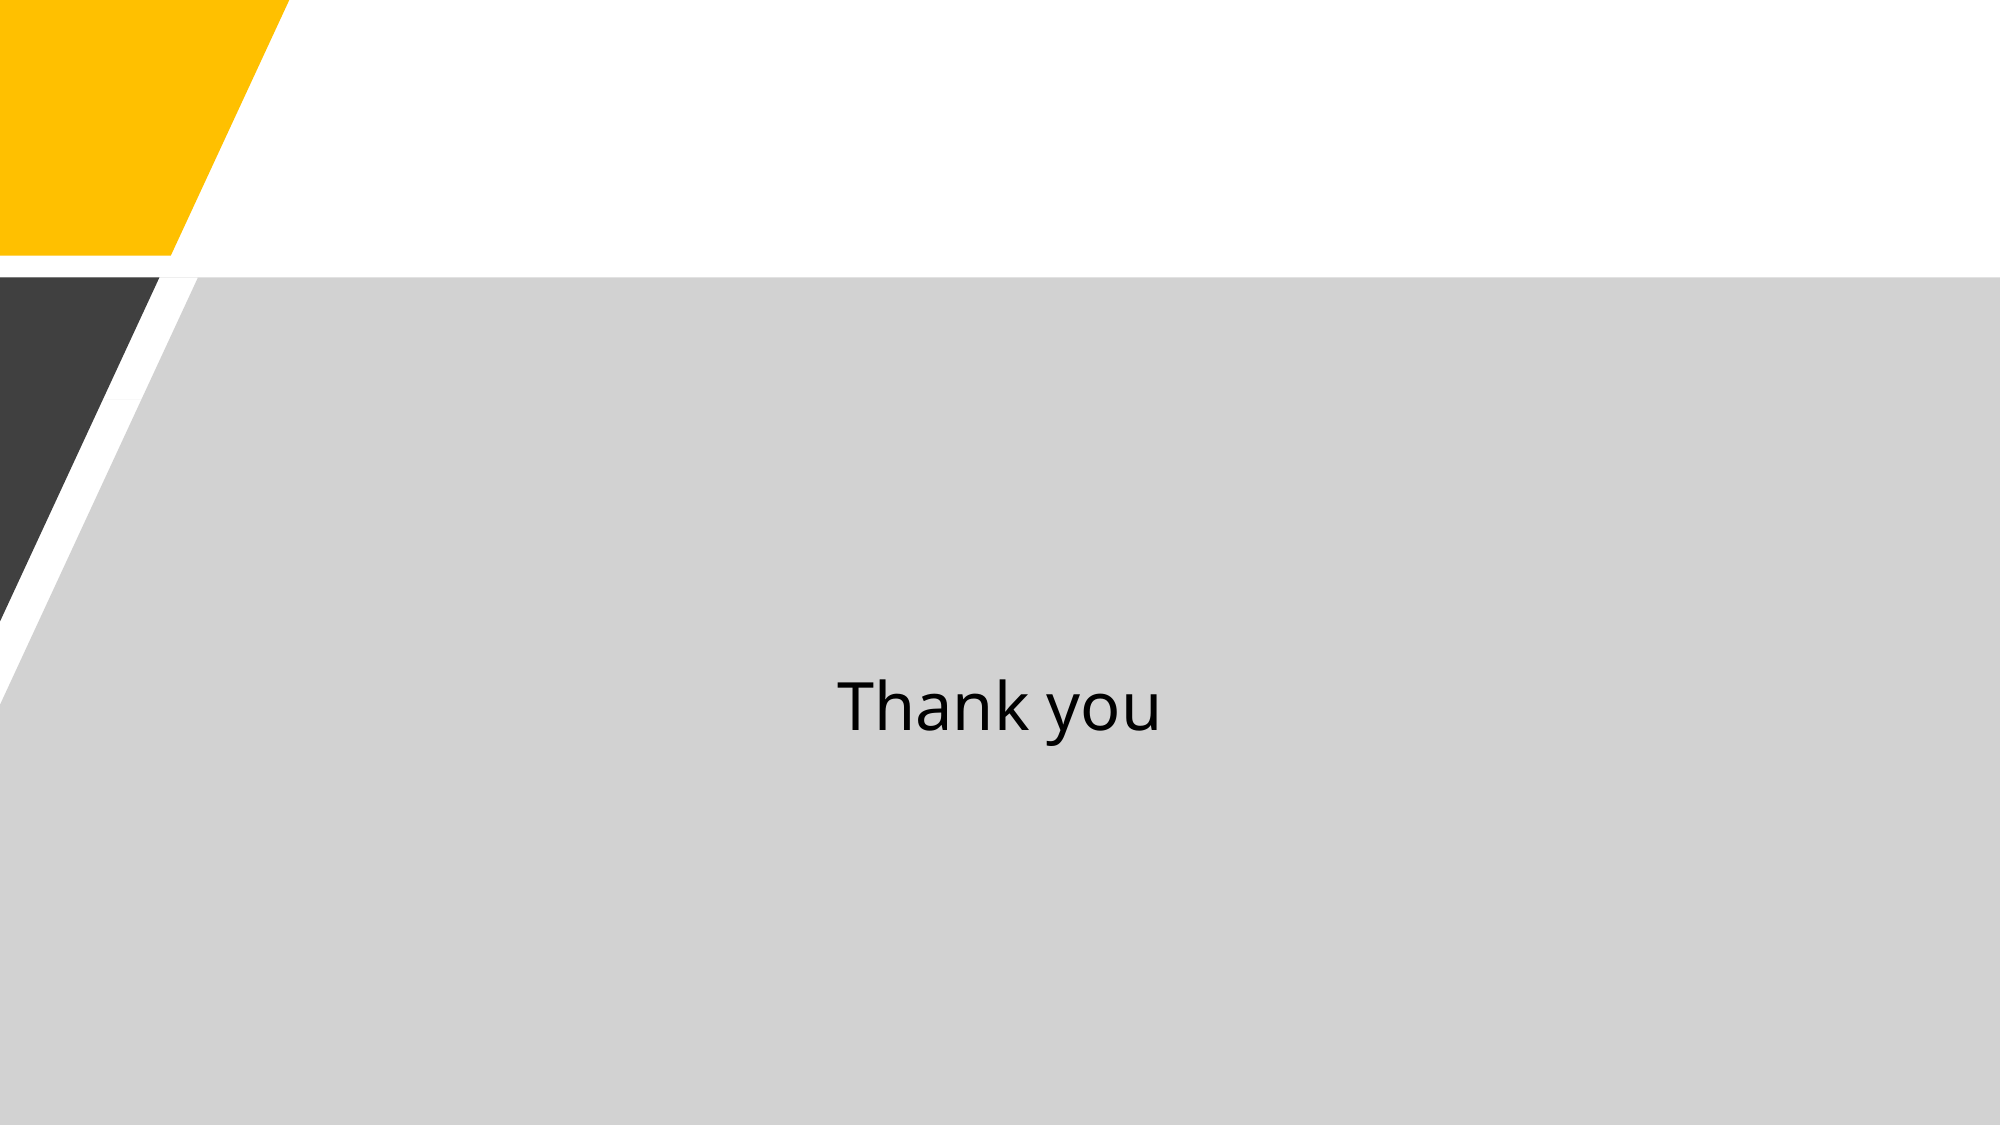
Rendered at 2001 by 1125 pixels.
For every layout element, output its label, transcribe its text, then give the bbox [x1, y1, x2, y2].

text_box [0, 276, 2000, 1125]
text_box [0, 276, 162, 622]
title Thank you [677, 490, 1323, 753]
text_box [0, 0, 291, 257]
